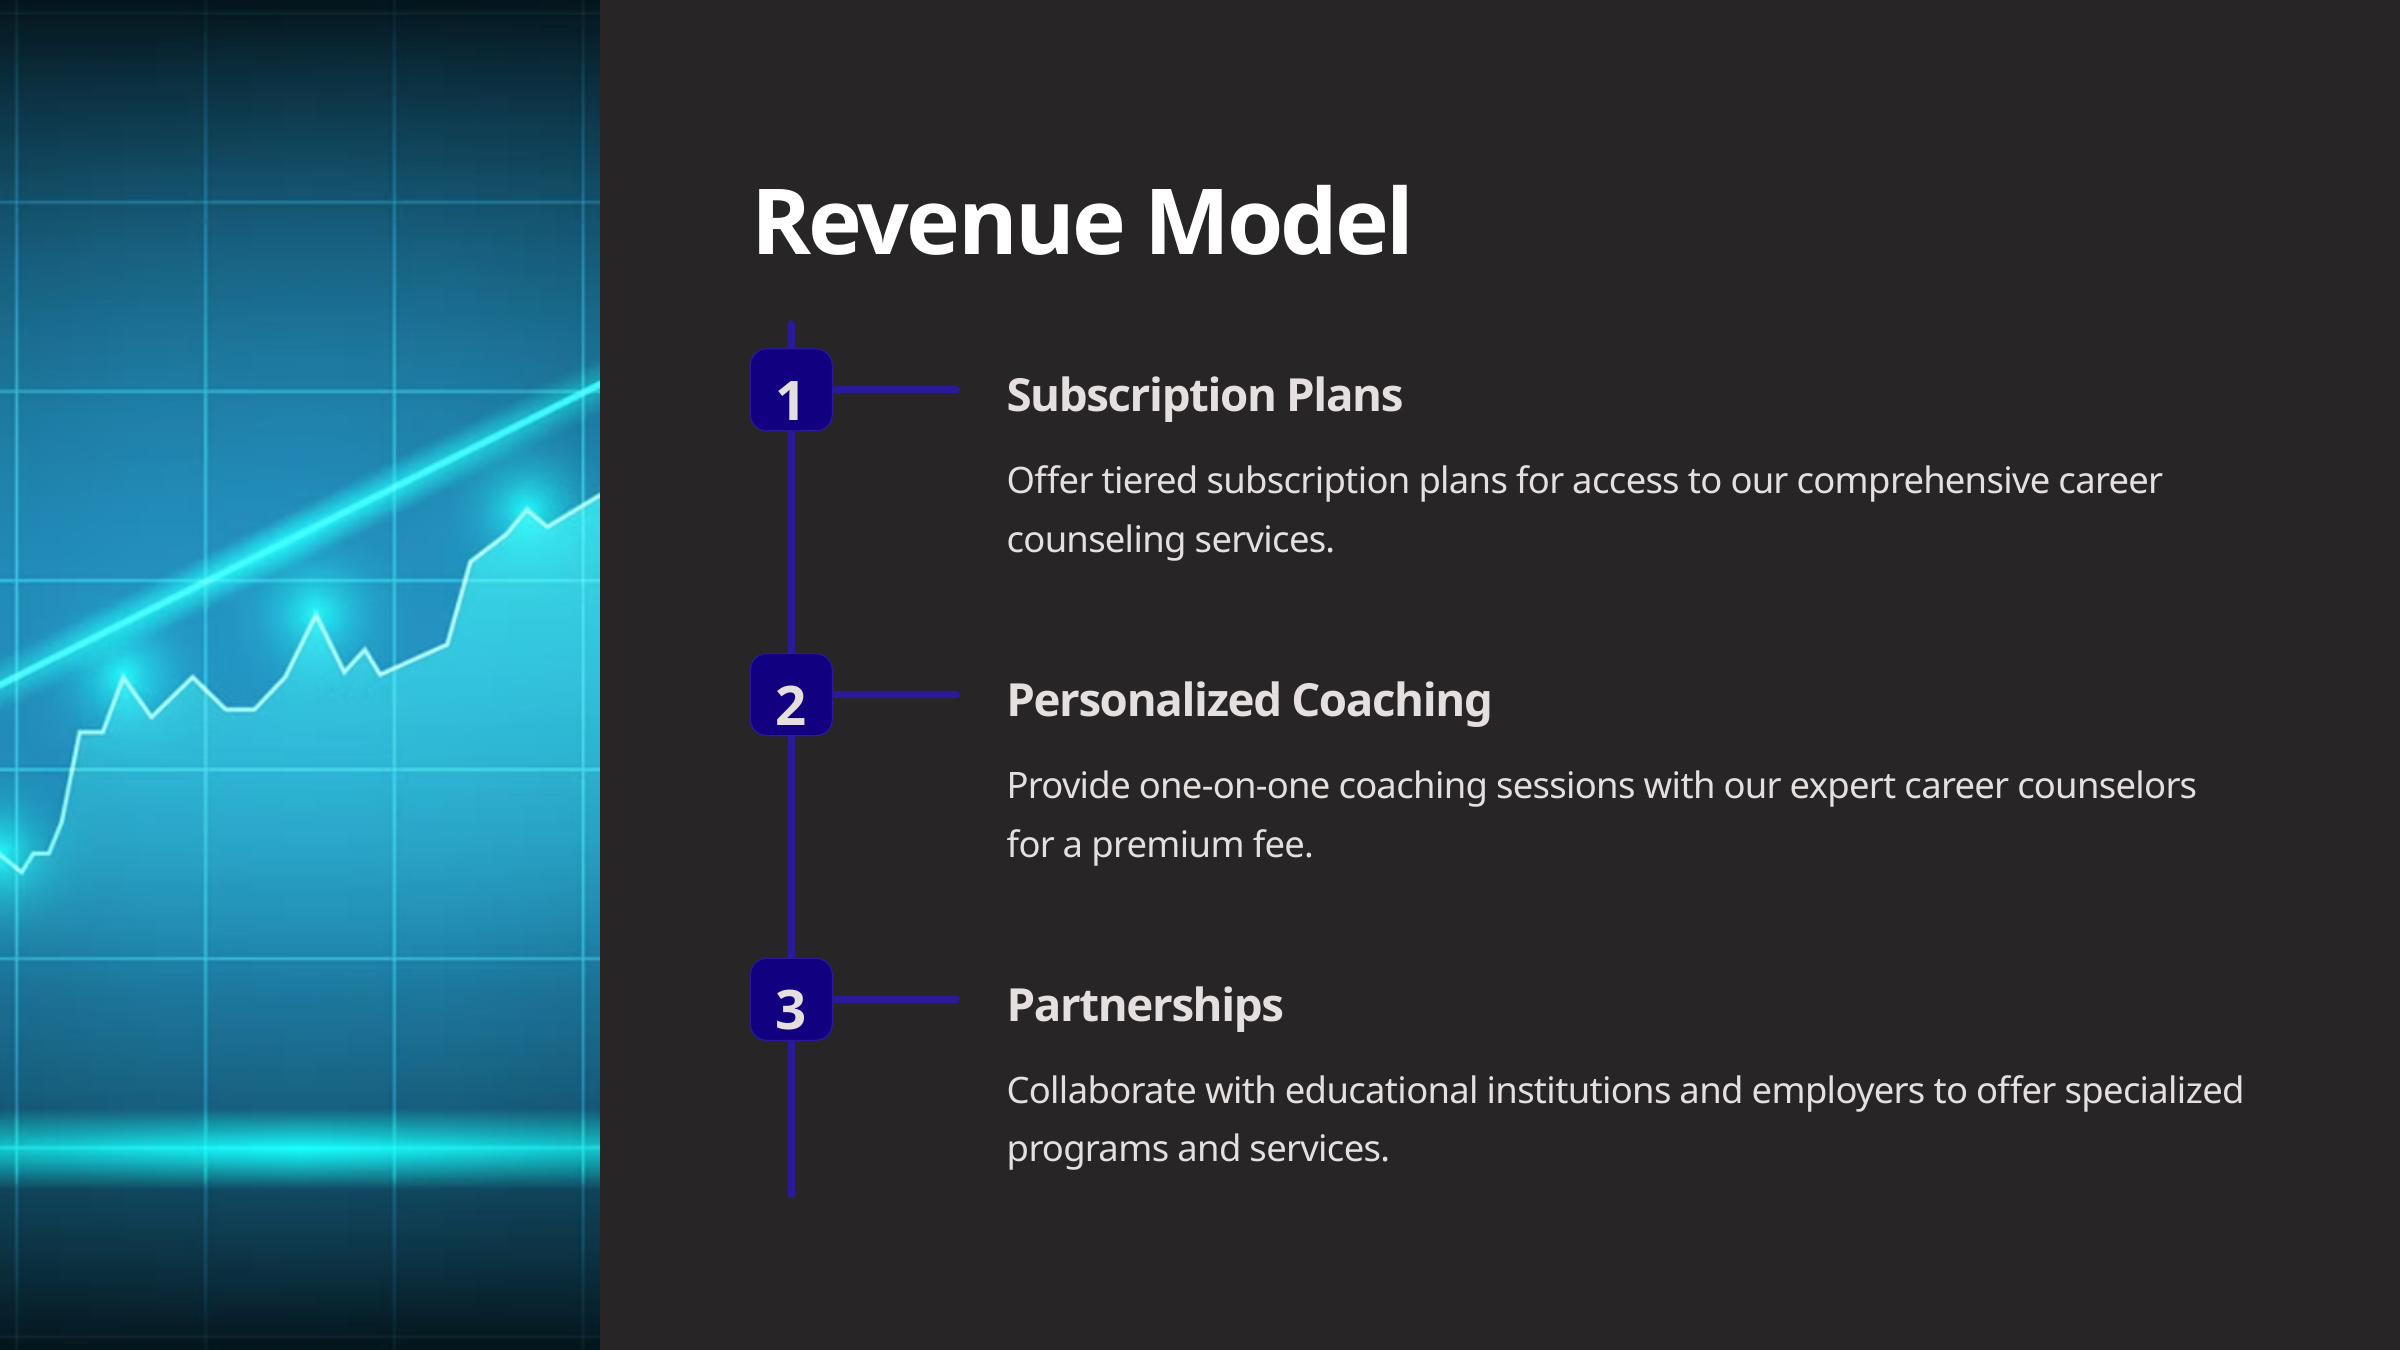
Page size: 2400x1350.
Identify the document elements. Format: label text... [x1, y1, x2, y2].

text_box 1 [778, 355, 804, 424]
text_box [750, 653, 833, 736]
text_box [787, 320, 796, 348]
text_box Collaborate with educational institutions and employers to offer specialized programs and services. [991, 1045, 2264, 1162]
text_box [750, 348, 833, 431]
text_box Revenue Model [736, 151, 1648, 266]
text_box 3 [774, 965, 809, 1034]
text_box [750, 958, 833, 1041]
text_box [833, 386, 960, 394]
text_box [787, 431, 796, 653]
text_box [787, 1041, 796, 1199]
text_box Partnerships [991, 966, 1448, 1024]
text_box 2 [774, 660, 808, 729]
text_box Personalized Coaching [991, 661, 1477, 719]
text_box [833, 995, 960, 1003]
text_box [787, 736, 796, 958]
text_box [833, 690, 960, 699]
text_box Subscription Plans [991, 356, 1448, 414]
text_box [600, 0, 2400, 1350]
text_box Offer tiered subscription plans for access to our comprehensive career counseling services. [991, 435, 2264, 553]
picture [0, 0, 600, 1350]
text_box Provide one-on-one coaching sessions with our expert career counselors for a premium fee. [991, 740, 2264, 857]
